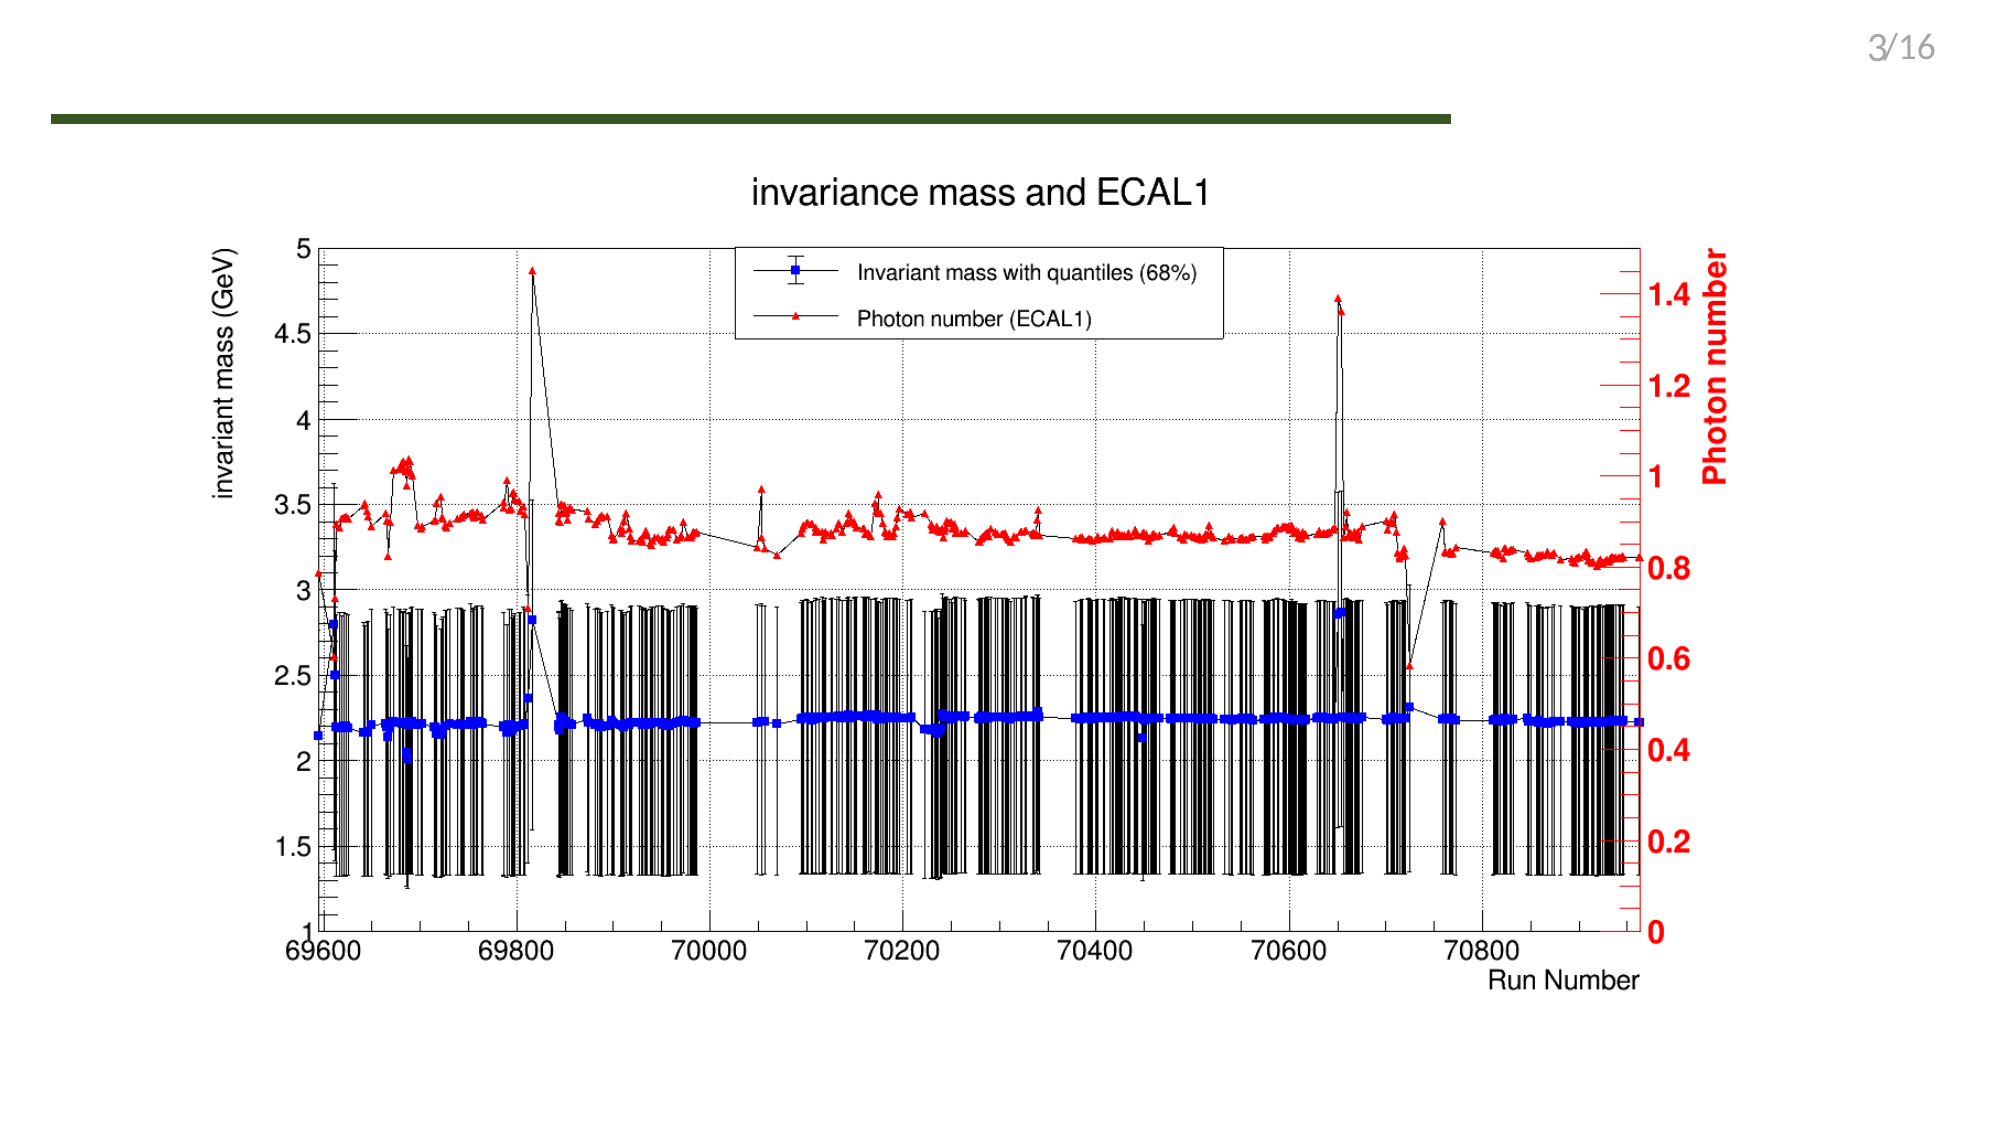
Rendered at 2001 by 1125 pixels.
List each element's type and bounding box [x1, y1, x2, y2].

slide_number [1716, 15, 1904, 75]
picture [154, 163, 1805, 1017]
